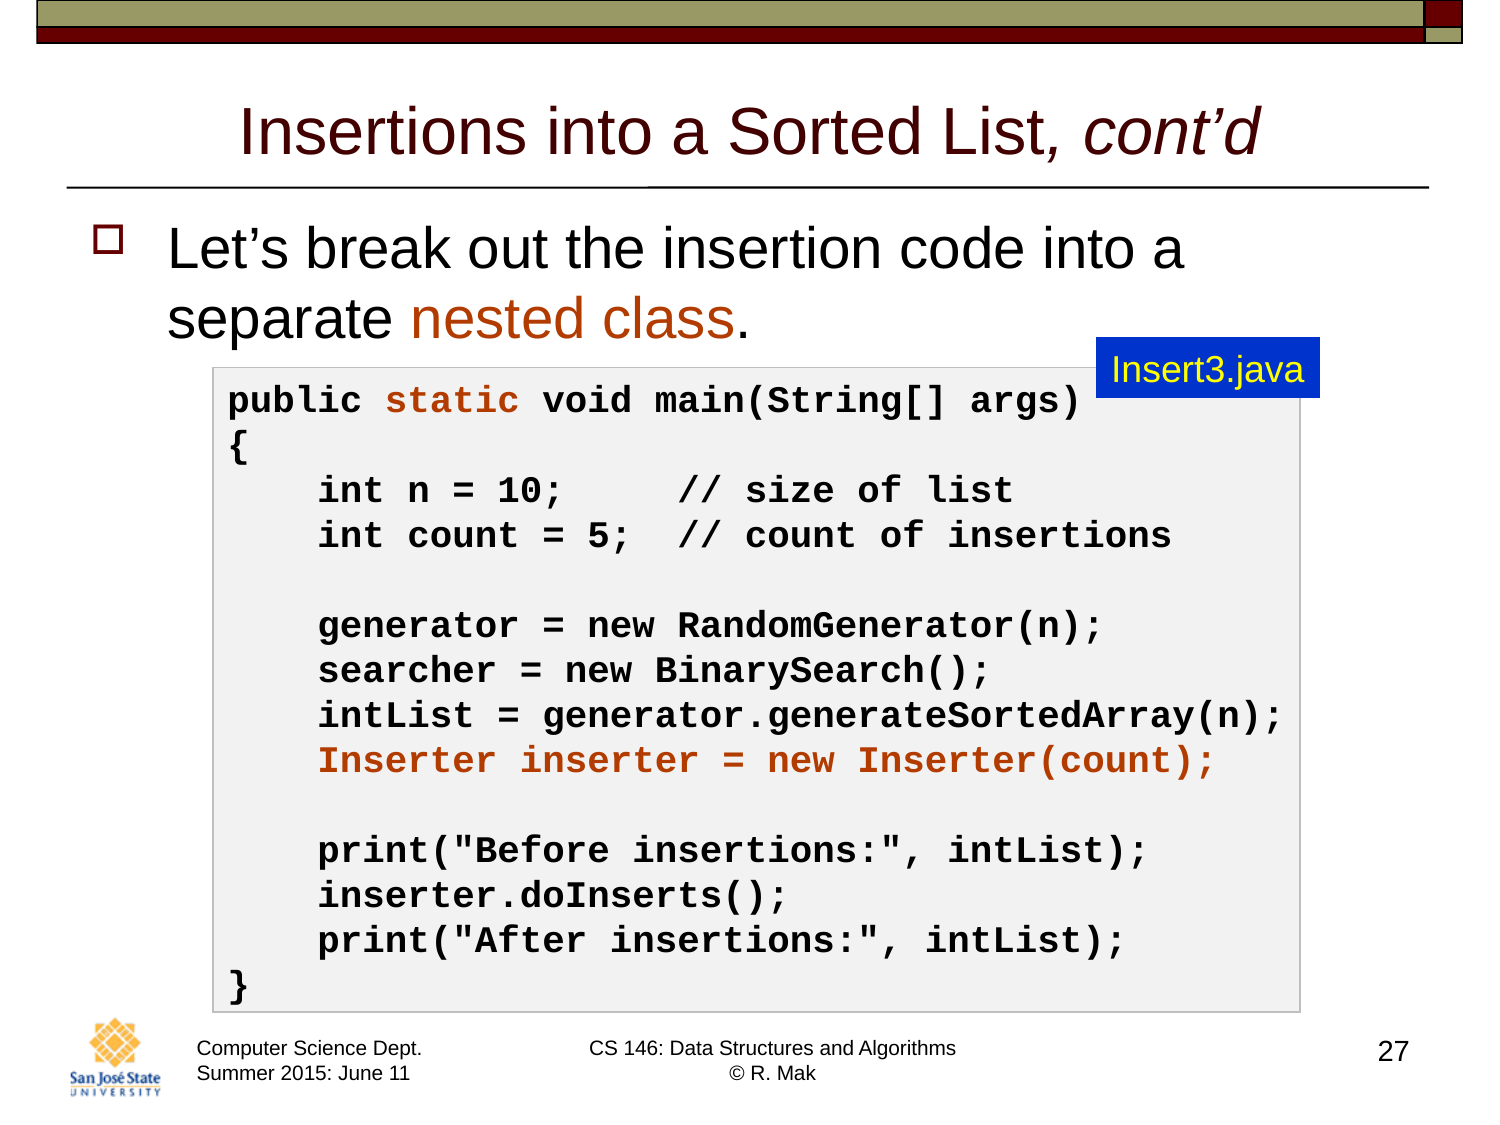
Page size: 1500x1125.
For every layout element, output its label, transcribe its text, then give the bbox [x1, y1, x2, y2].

title Insertions into a Sorted List, cont’d [75, 67, 1425, 175]
text_box Insert3.java [1096, 337, 1320, 398]
picture [60, 1012, 166, 1112]
list Let’s break out the insertion code into a separate nested class. [75, 202, 1425, 361]
slide_number 27 [1112, 1025, 1425, 1100]
text_box public static void main(String[] args) { int n = 10; // size of list int count = 5; // count of insertions generator = new RandomGenerator(n); searcher = new BinarySearch(); intList = generator.generateSortedArray(n); Inserter inserter = new Inserter(count); print("Before insertions:", intList); inserter.doInserts(); print("After insertions:", intList); } [212, 367, 1300, 1013]
